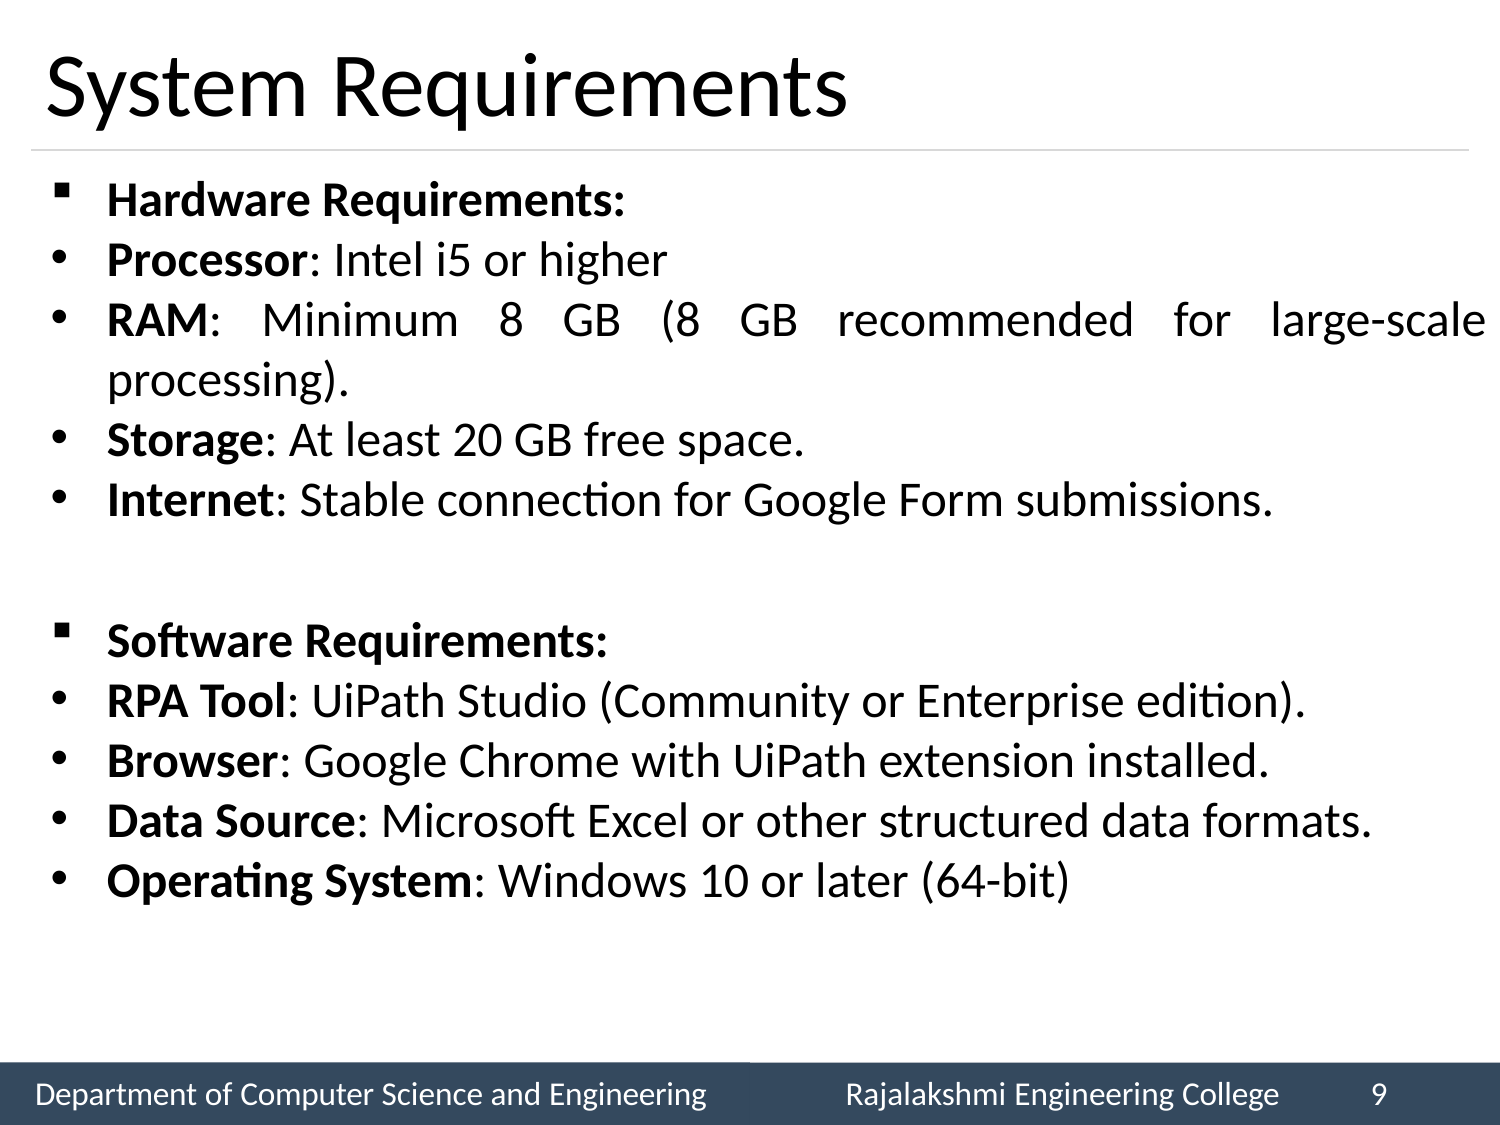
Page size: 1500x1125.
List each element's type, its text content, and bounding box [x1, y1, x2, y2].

text_box Hardware Requirements: Processor: Intel i5 or higher RAM: Minimum 8 GB (8 GB recommended for large-scale processing). Storage: At least 20 GB free space. Internet: Stable connection for Google Form submissions. Software Requirements: RPA Tool: UiPath Studio (Community or Enterprise edition). Browser: Google Chrome with UiPath extension installed. Data Source: Microsoft Excel or other structured data formats. Operating System: Windows 10 or later (64-bit) [50, 146, 1488, 986]
footer Department of Computer Science and Engineering [32, 1078, 717, 1125]
slide_number 9 [1368, 1078, 1407, 1125]
slide_number Rajalakshmi Engineering College [843, 1078, 1284, 1125]
title System Requirements [43, 22, 1387, 213]
picture [0, 1058, 1500, 1125]
